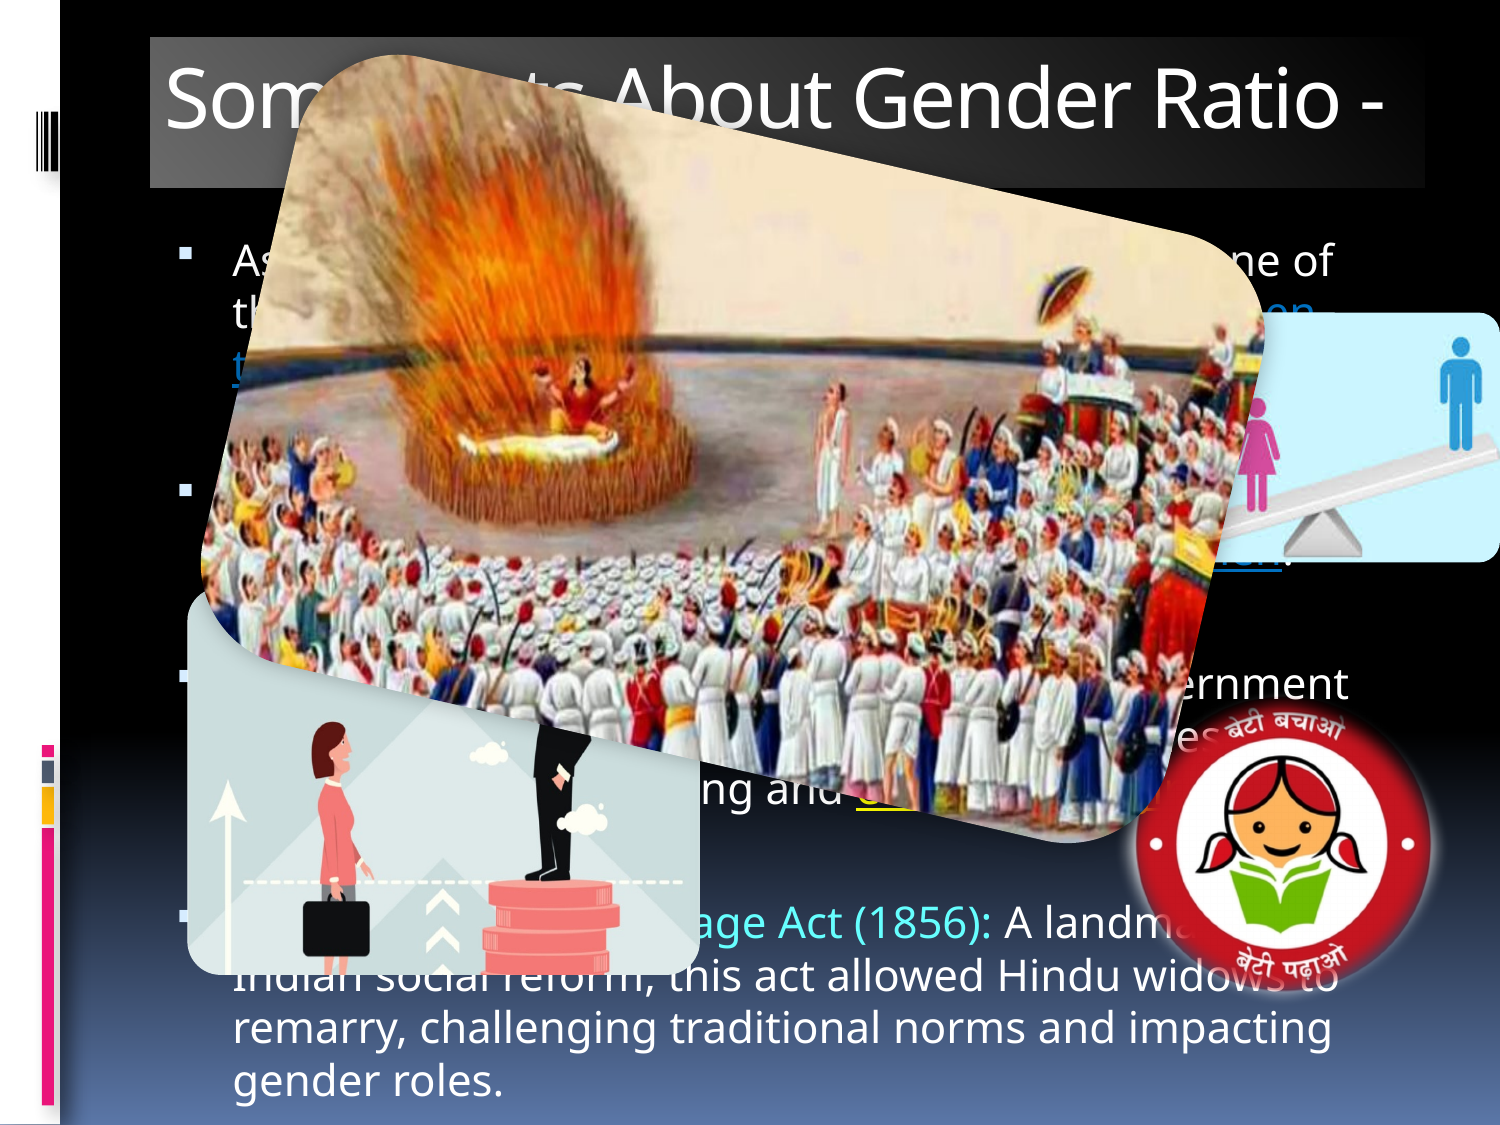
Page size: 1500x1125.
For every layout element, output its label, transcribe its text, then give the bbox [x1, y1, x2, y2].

picture [187, 54, 1500, 1008]
title Some Facts About Gender Ratio - [150, 37, 1425, 188]
list As of previous data, Kerala is known for having one of the highest gender ratios in India, with more women than men. Haryana has been reported to have one of the lowest gender ratios in India, with more men than women. "Beti Bachao, Beti Padhao" is a significant government initiative aimed at addressing gender disparities and promoting the well-being and education of girls in India. Widow or Sati Remarriage Act (1856): A landmark in Indian social reform, this act allowed Hindu widows to remarry, challenging traditional norms and impacting gender roles. [150, 224, 1425, 1125]
